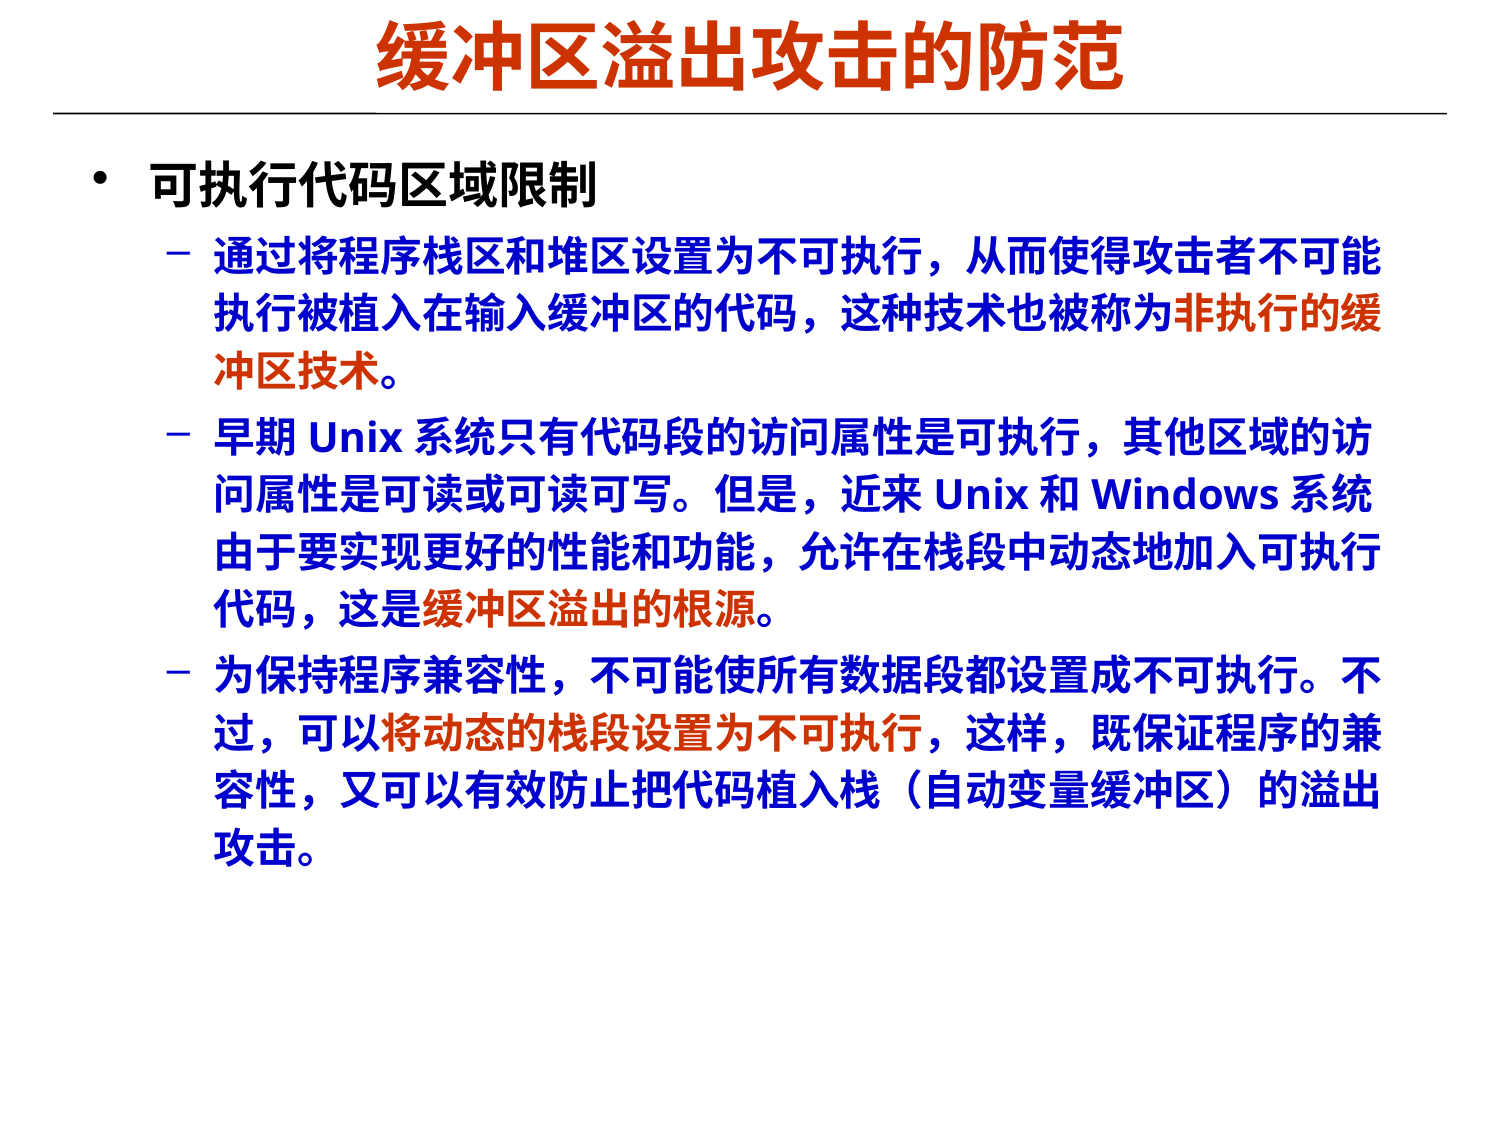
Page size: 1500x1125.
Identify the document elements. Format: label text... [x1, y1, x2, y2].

list 可执行代码区域限制 通过将程序栈区和堆区设置为不可执行，从而使得攻击者不可能执行被植入在输入缓冲区的代码，这种技术也被称为非执行的缓冲区技术。 早期Unix系统只有代码段的访问属性是可执行，其他区域的访问属性是可读或可读可写。但是，近来Unix和Windows系统由于要实现更好的性能和功能，允许在栈段中动态地加入可执行代码，这是缓冲区溢出的根源。 为保持程序兼容性，不可能使所有数据段都设置成不可执行。不过，可以将动态的栈段设置为不可执行，这样，既保证程序的兼容性，又可以有效防止把代码植入栈（自动变量缓冲区）的溢出攻击。 [76, 136, 1428, 994]
title 缓冲区溢出攻击的防范 [74, 8, 1426, 102]
